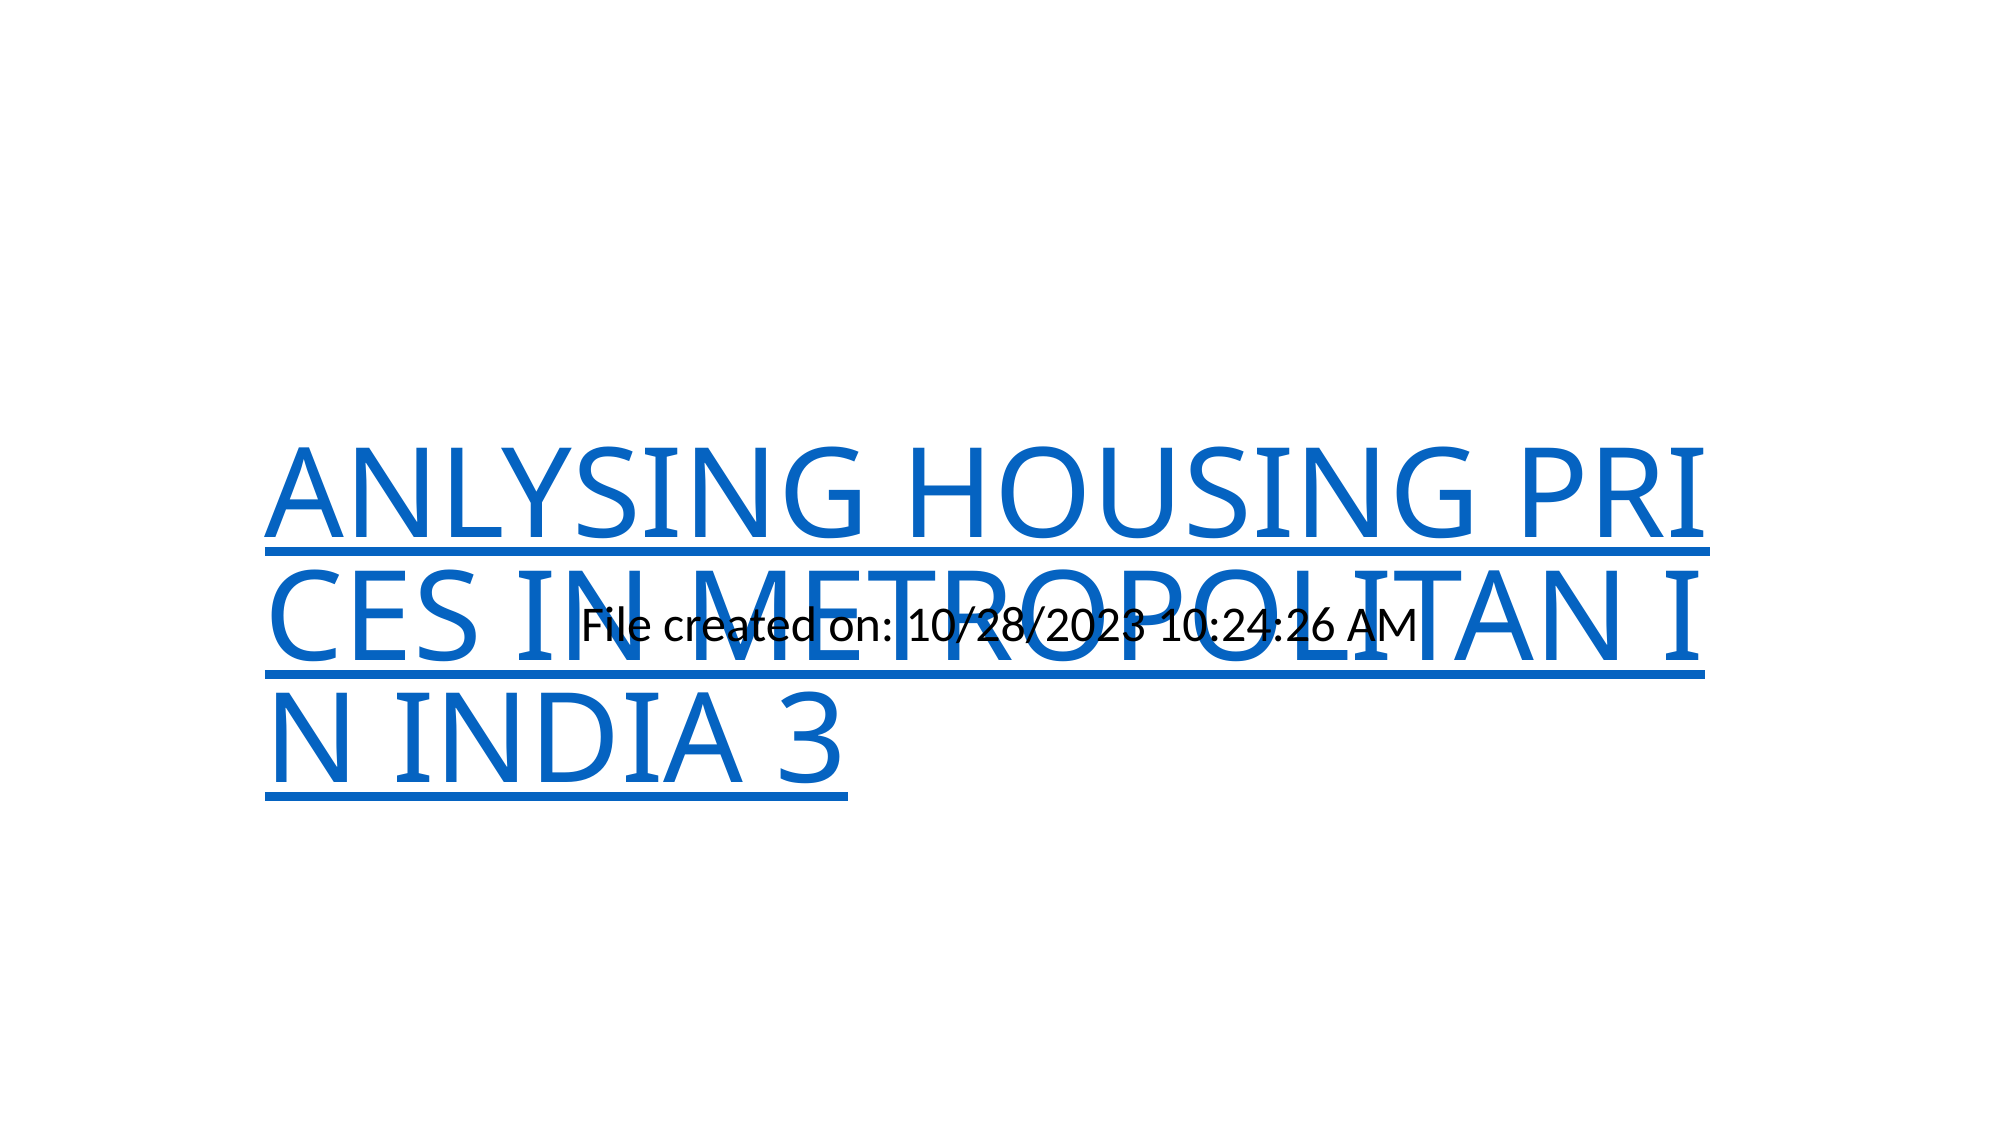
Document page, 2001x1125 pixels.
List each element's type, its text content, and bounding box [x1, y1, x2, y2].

subtitle File created on: 10/28/2023 10:24:26 AM [249, 590, 1750, 863]
title ANLYSING HOUSING PRICES IN METROPOLITAN IN INDIA 3 [249, 184, 1750, 576]
